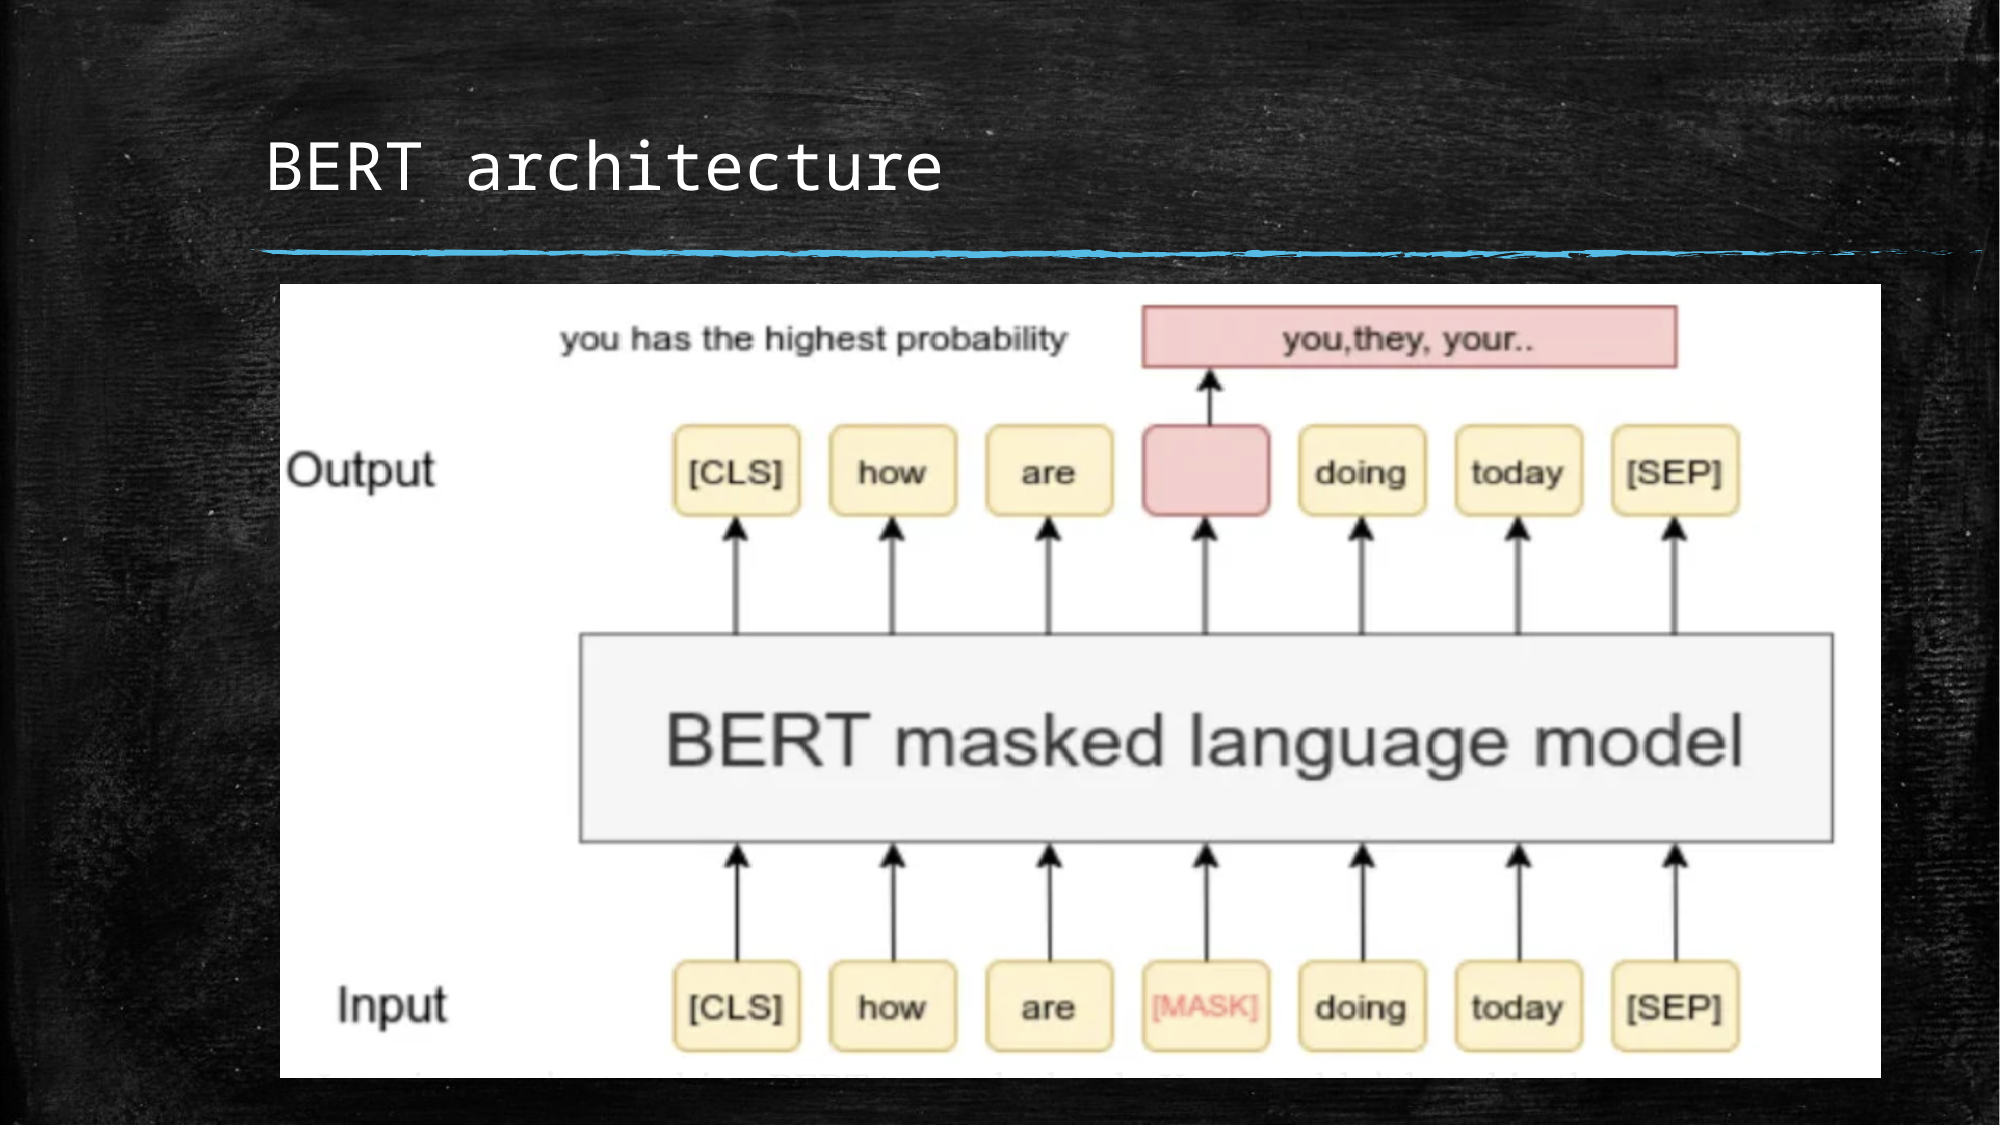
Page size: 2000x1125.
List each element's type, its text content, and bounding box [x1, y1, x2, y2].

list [280, 284, 1881, 1078]
title BERT architecture [249, 45, 1750, 213]
